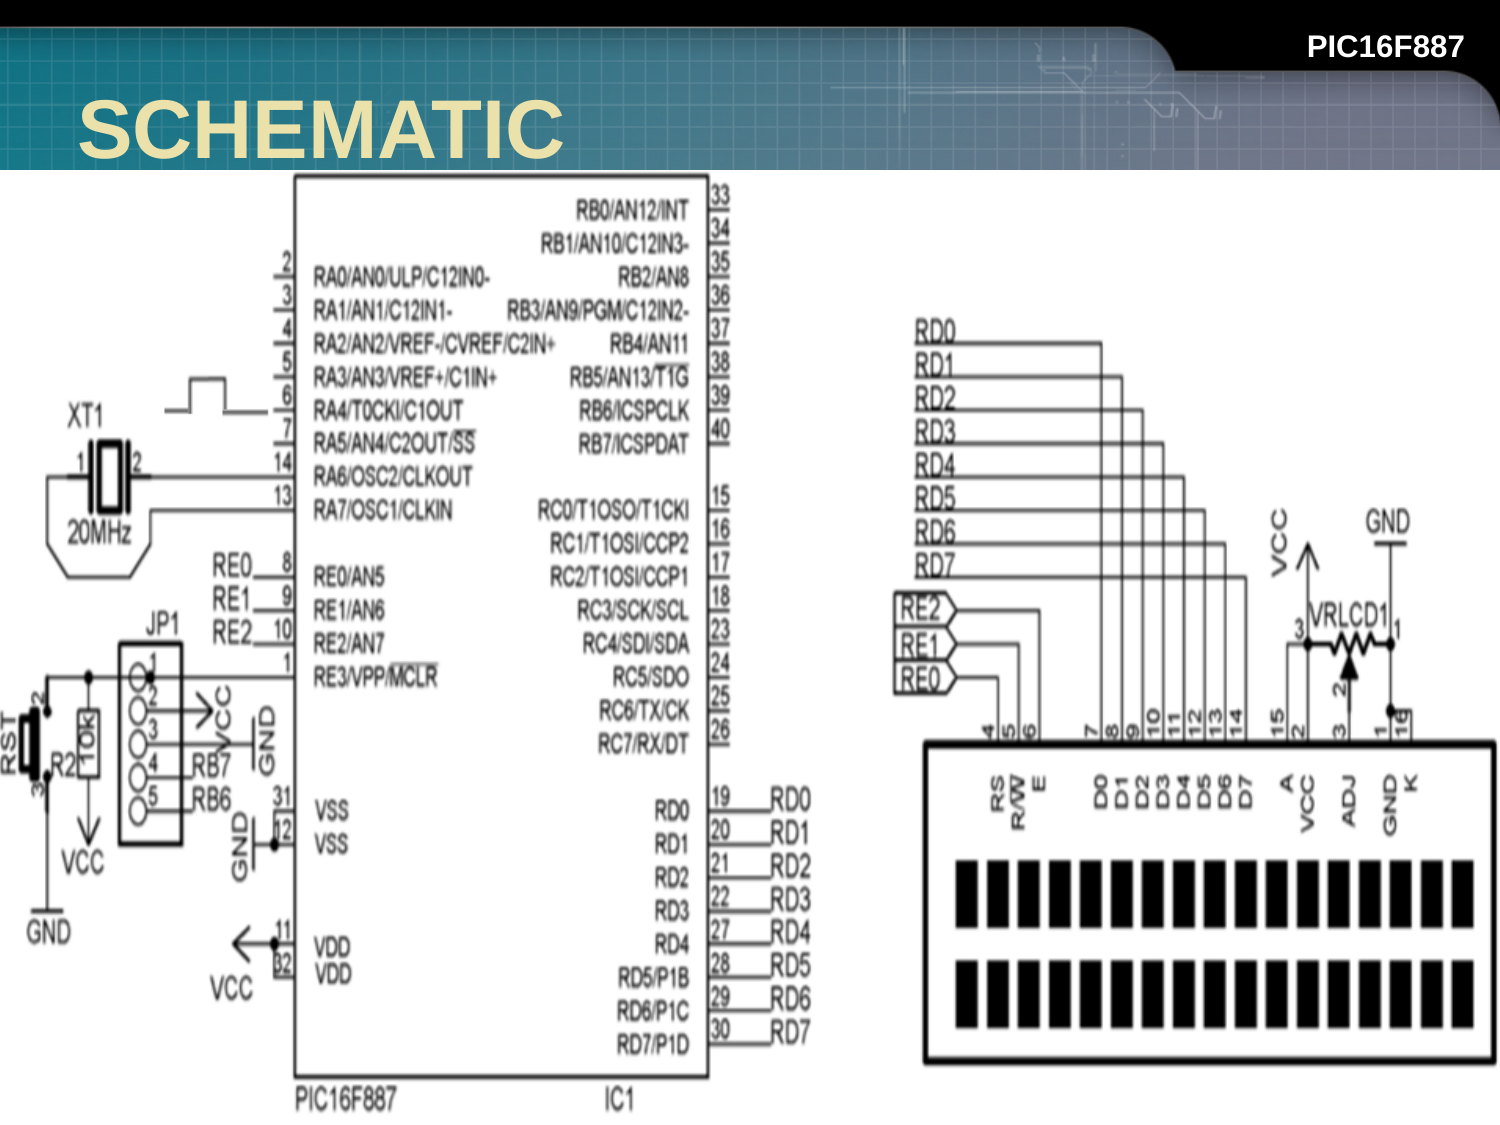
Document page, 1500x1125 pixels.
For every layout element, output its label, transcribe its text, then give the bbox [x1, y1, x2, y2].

picture [0, 0, 1500, 1125]
title SCHEMATIC [62, 87, 1400, 163]
